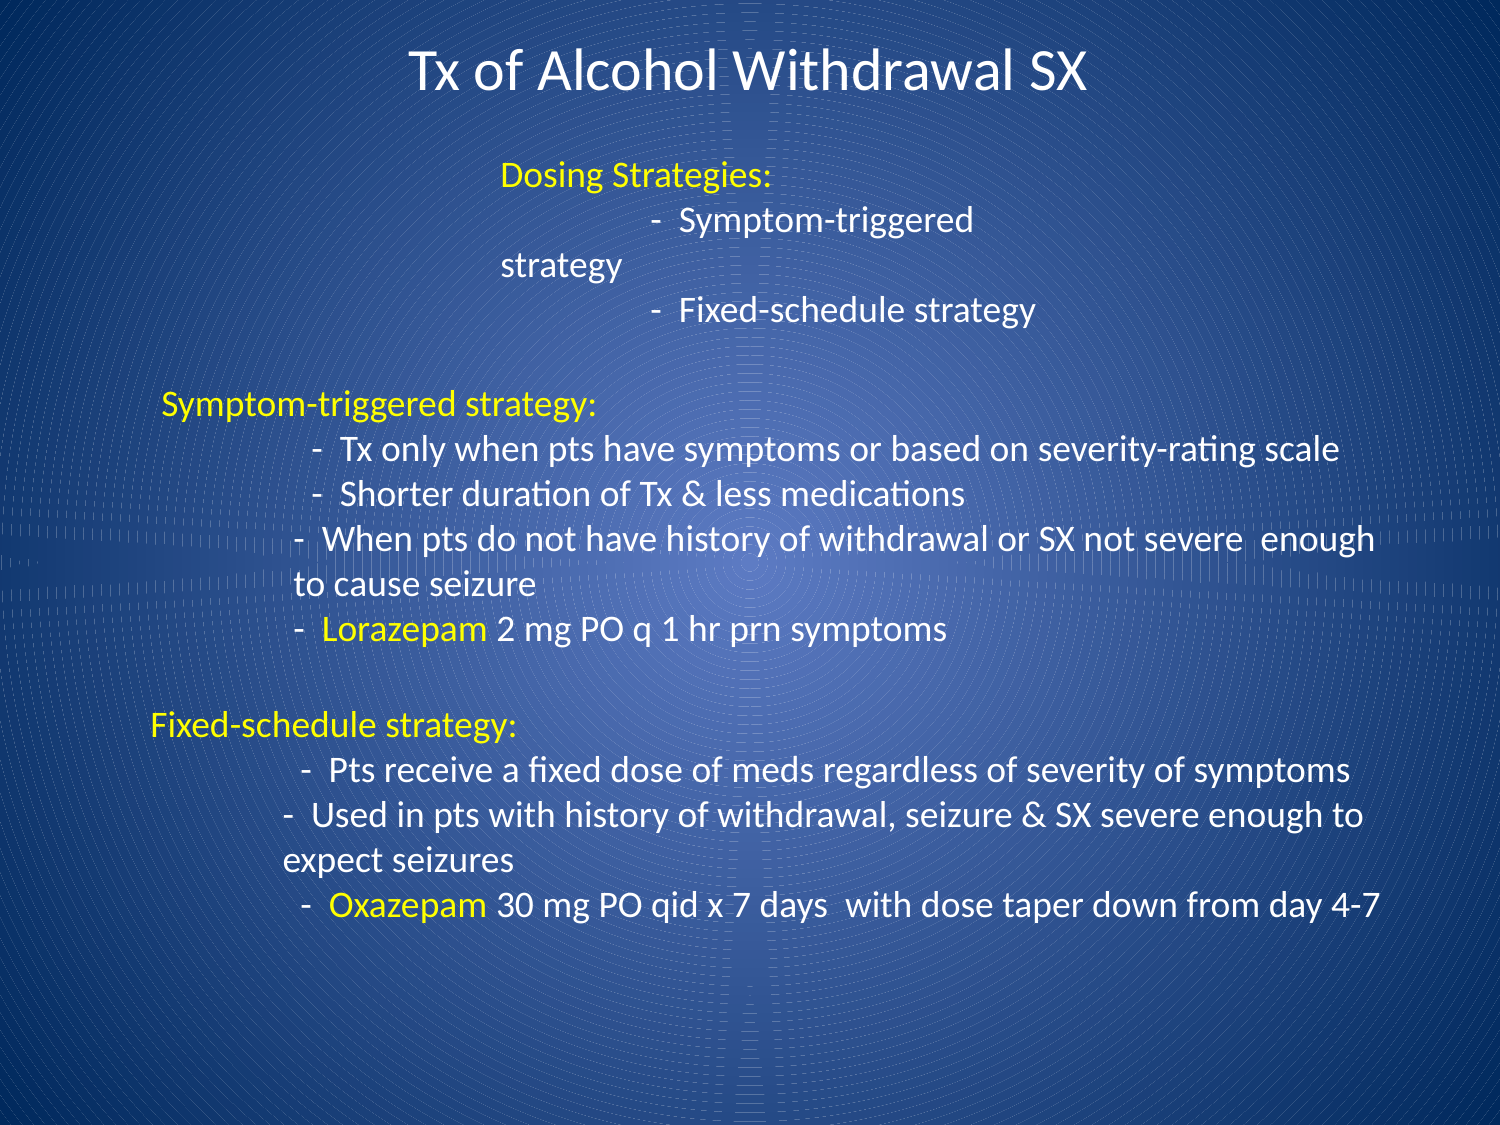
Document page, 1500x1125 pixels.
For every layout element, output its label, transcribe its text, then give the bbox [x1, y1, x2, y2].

text_box Dosing Strategies: - Symptom-triggered strategy - Fixed-schedule strategy [485, 142, 1079, 338]
text_box Fixed-schedule strategy: - Pts receive a fixed dose of meds regardless of severity of symptoms - Used in pts with history of withdrawal, seizure & SX severe enough to expect seizures - Oxazepam 30 mg PO qid x 7 days with dose taper down from day 4-7 [135, 692, 1400, 933]
text_box Symptom-triggered strategy: - Tx only when pts have symptoms or based on severity-rating scale - Shorter duration of Tx & less medications - When pts do not have history of withdrawal or SX not severe enough to cause seizure - Lorazepam 2 mg PO q 1 hr prn symptoms [146, 371, 1411, 657]
title Tx of Alcohol Withdrawal SX [371, 14, 1125, 119]
